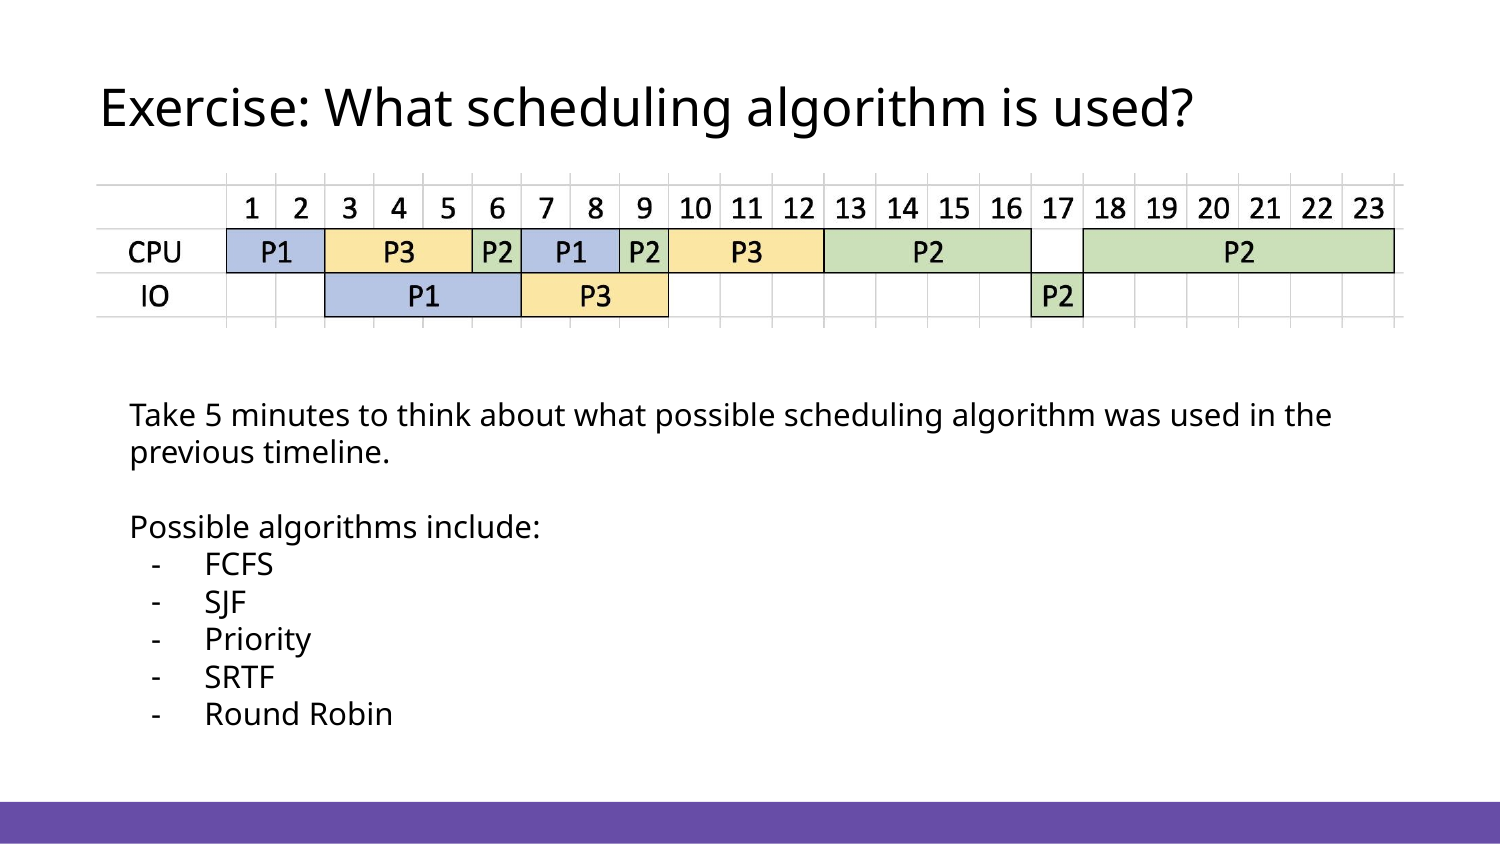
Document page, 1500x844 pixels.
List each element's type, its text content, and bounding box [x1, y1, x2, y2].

text_box [96, 173, 1404, 328]
text_box Take 5 minutes to think about what possible scheduling algorithm was used in the previous timeline. Possible algorithms include: FCFS SJF Priority SRTF Round Robin [114, 379, 1462, 770]
title Exercise: What scheduling algorithm is used? [97, 71, 1331, 173]
